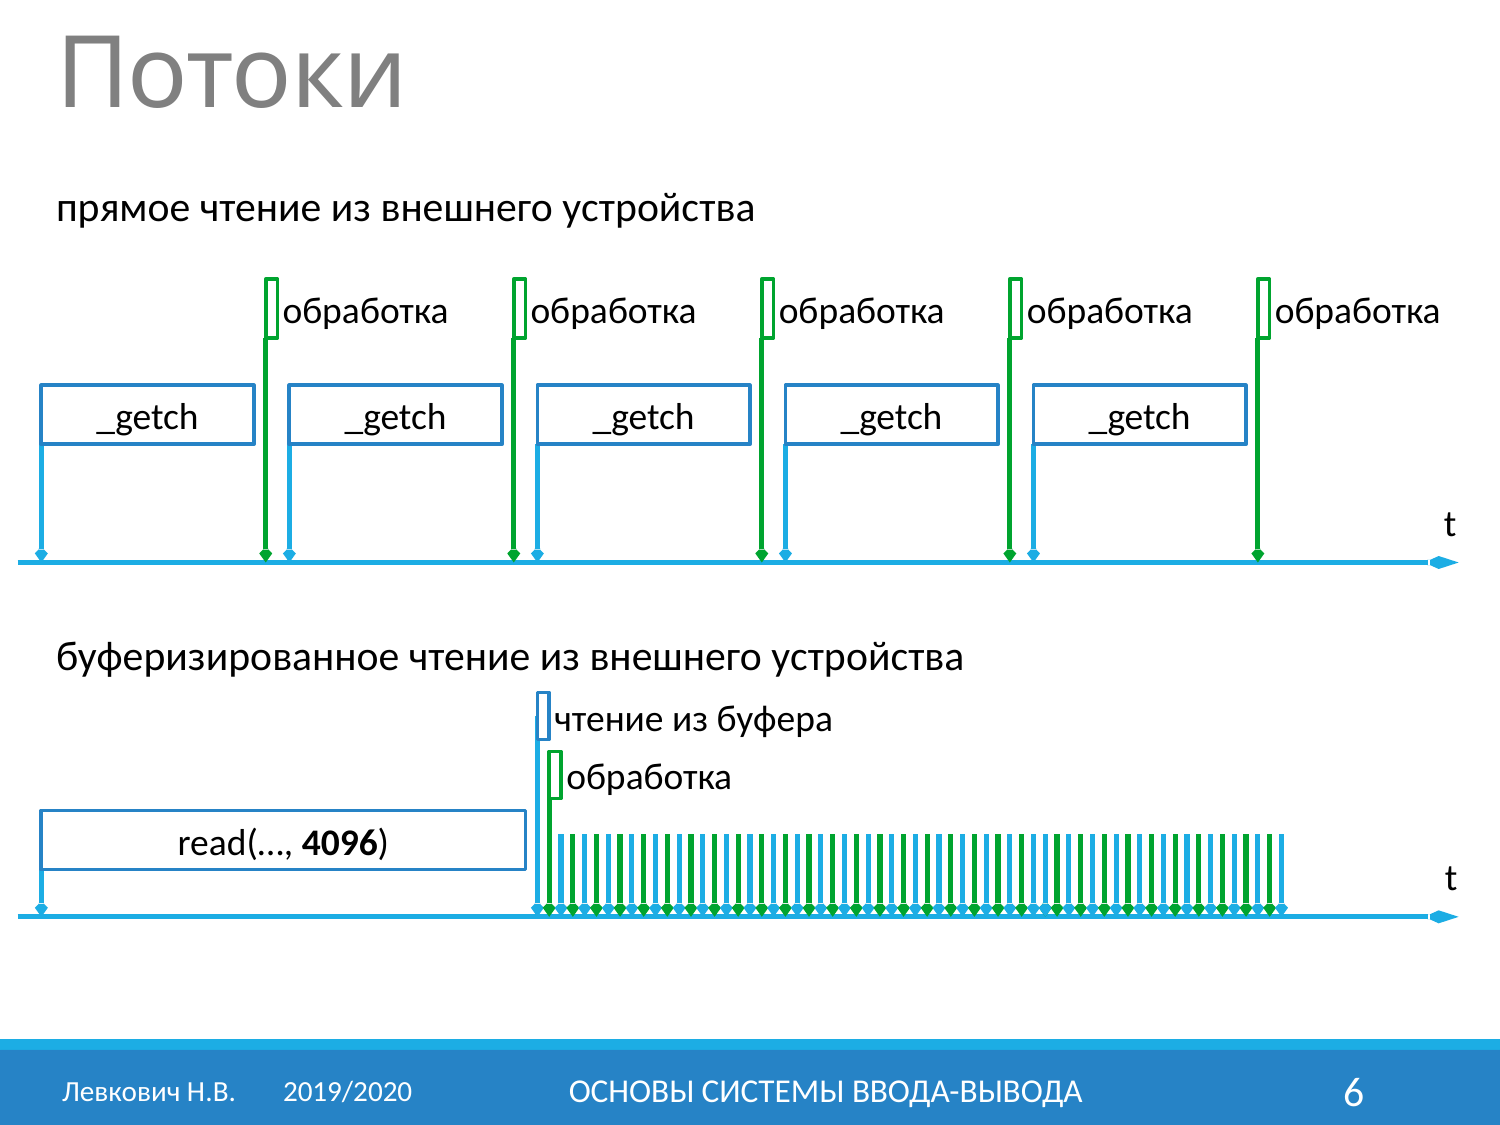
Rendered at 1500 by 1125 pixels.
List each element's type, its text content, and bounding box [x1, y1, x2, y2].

text_box _getch [784, 384, 999, 446]
text_box t [1429, 491, 1500, 552]
text_box обработка [264, 278, 279, 339]
text_box обработка [1257, 278, 1271, 339]
text_box обработка [548, 750, 562, 800]
footer ОСНОВЫ СИСТЕМЫ ВВОДА-ВЫВОДА [453, 1059, 1199, 1120]
text_box Потоки [41, 19, 1459, 149]
text_box чтение из буфера [536, 691, 550, 741]
slide_number 6 [1218, 1059, 1380, 1120]
text_box обработка [760, 278, 775, 339]
slide_number Левкович Н.В. 2019/2020 [47, 1059, 440, 1120]
text_box read(…, 4096) [40, 809, 527, 871]
text_box _getch [40, 384, 255, 446]
text_box буферизированное чтение из внешнего устройства [41, 621, 1117, 687]
text_box _getch [288, 384, 503, 446]
text_box обработка [512, 278, 527, 339]
text_box _getch [536, 384, 751, 446]
text_box t [1430, 845, 1500, 906]
text_box прямое чтение из внешнего устройства [41, 172, 1117, 238]
text_box _getch [1032, 384, 1247, 446]
text_box обработка [1008, 278, 1023, 339]
